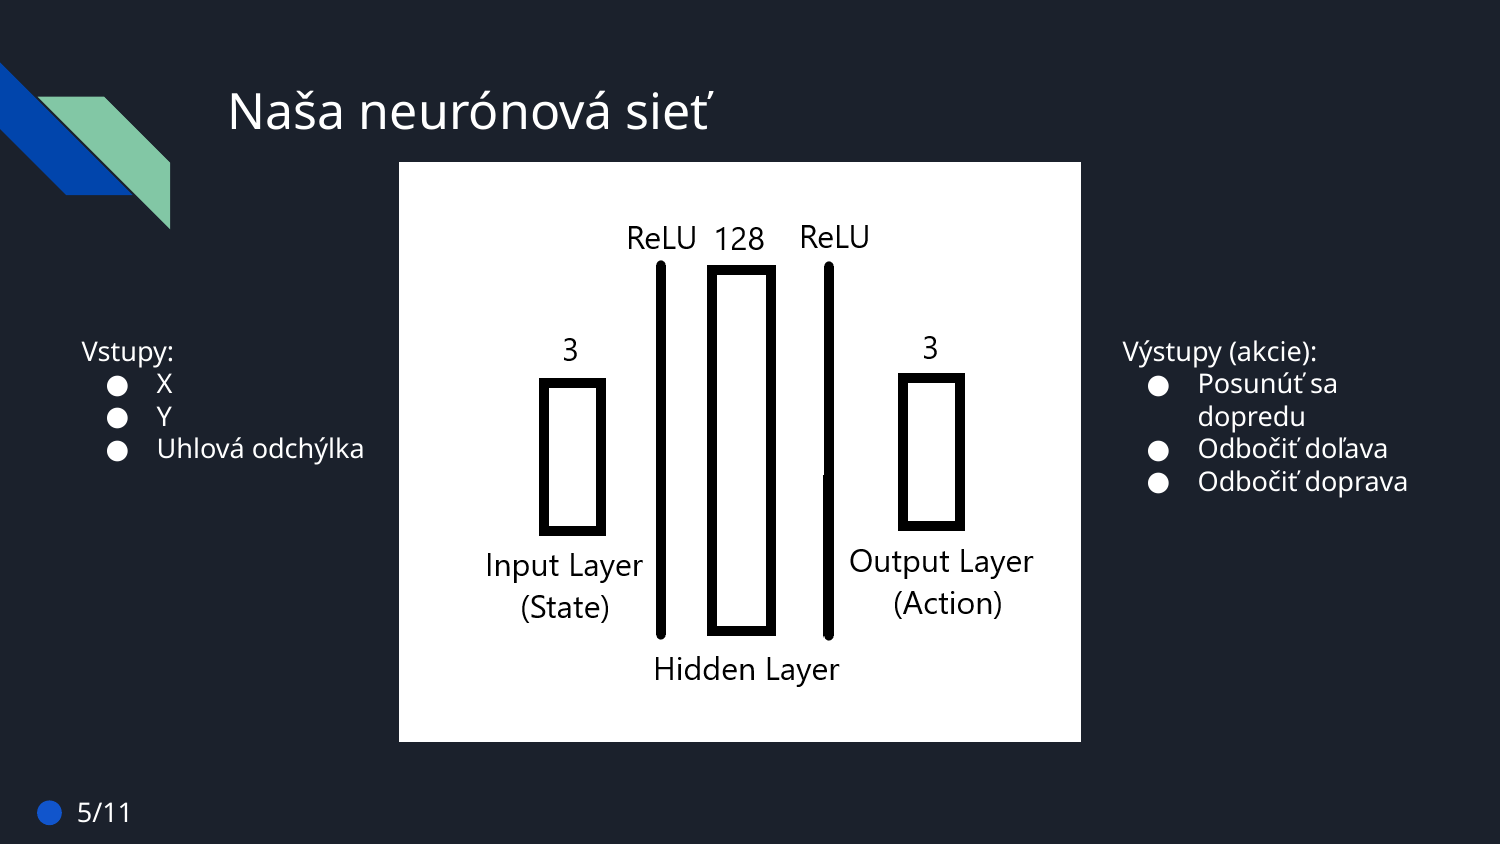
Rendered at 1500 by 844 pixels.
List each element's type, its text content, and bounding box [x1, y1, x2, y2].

title Naša neurónová sieť [212, 64, 1368, 215]
text_box Vstupy: X Y Uhlová odchýlka [66, 319, 394, 525]
text_box Výstupy (akcie): Posunúť sa dopredu Odbočiť doľava Odbočiť doprava [1107, 319, 1459, 657]
text_box [37, 800, 62, 826]
picture [399, 162, 1081, 743]
text_box 5/11 [61, 780, 166, 826]
